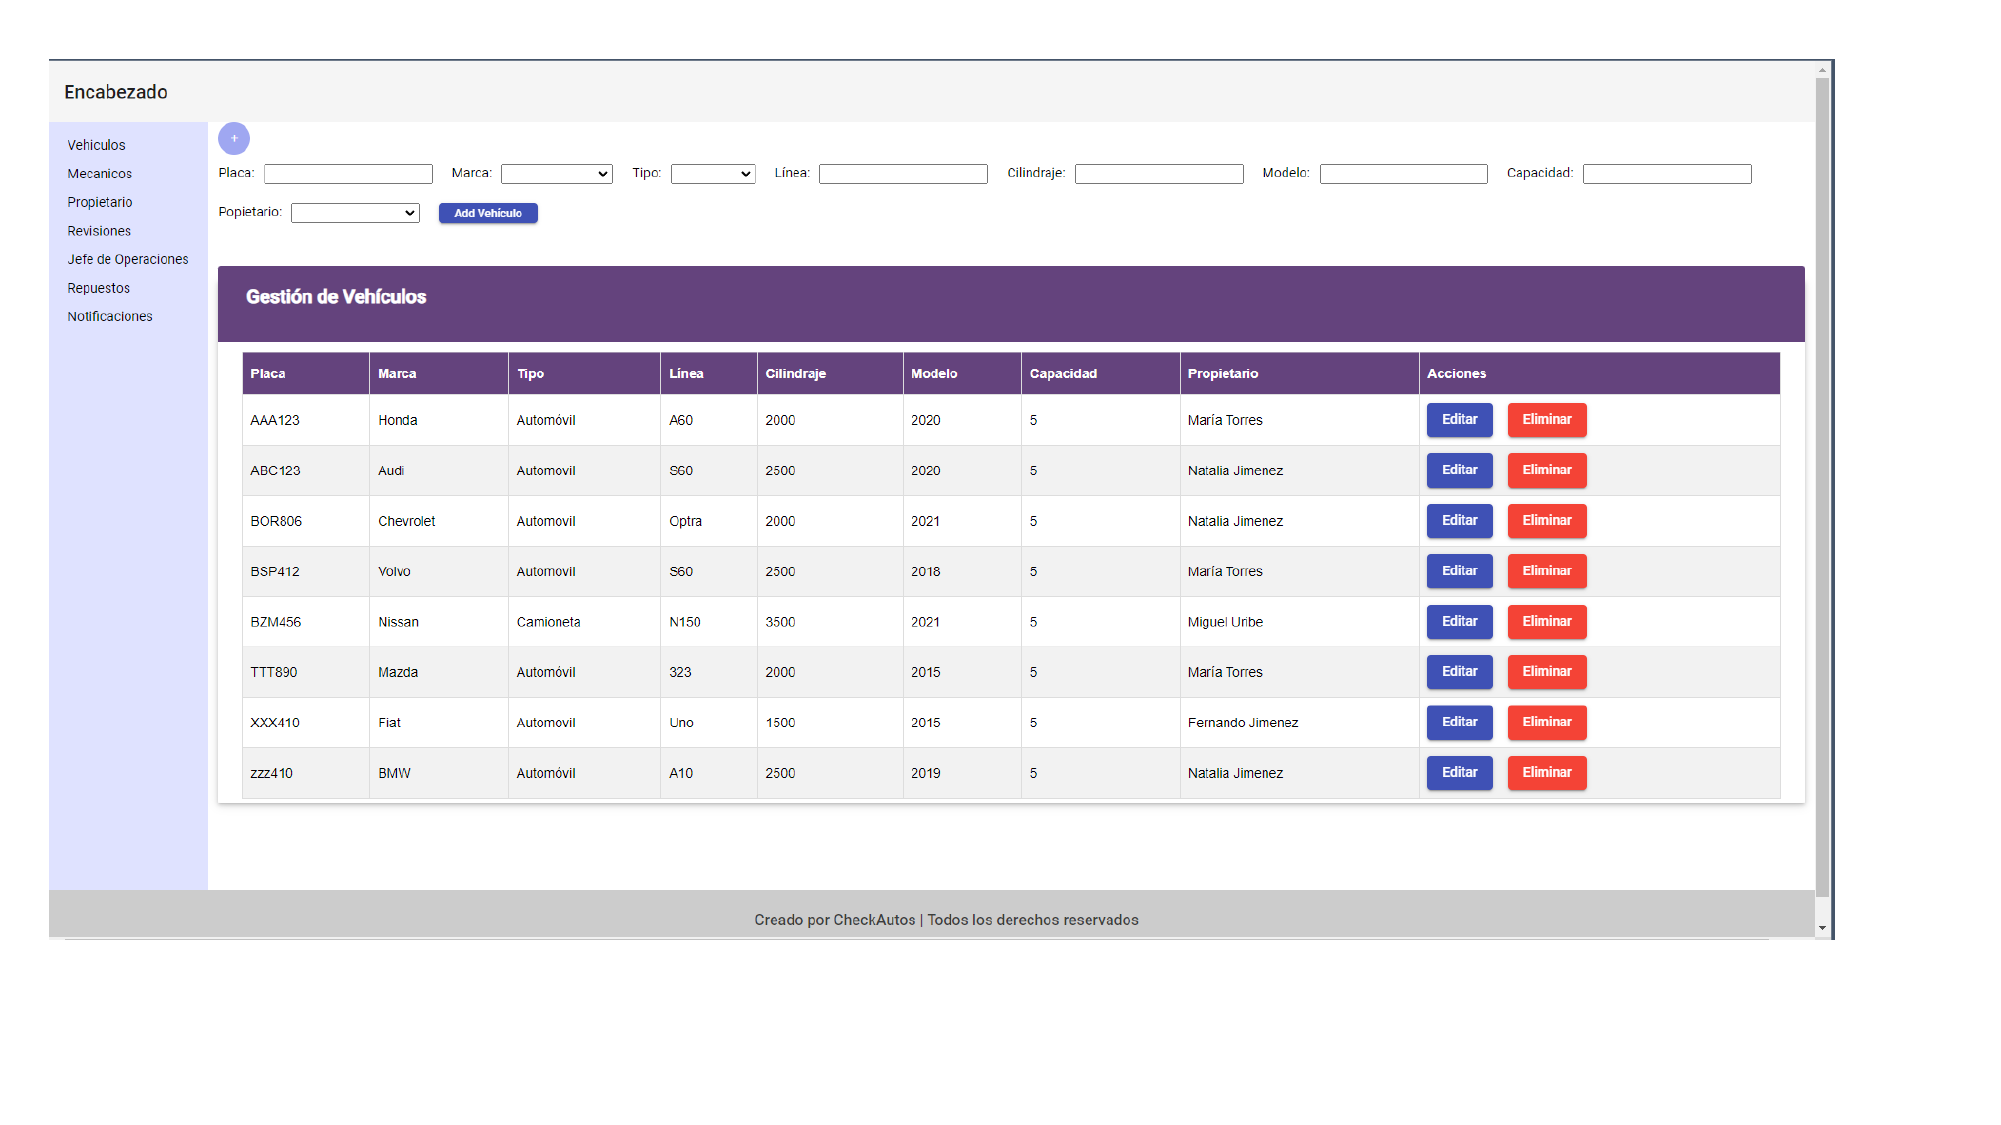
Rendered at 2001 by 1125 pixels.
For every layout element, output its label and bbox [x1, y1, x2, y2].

picture [49, 59, 1835, 941]
